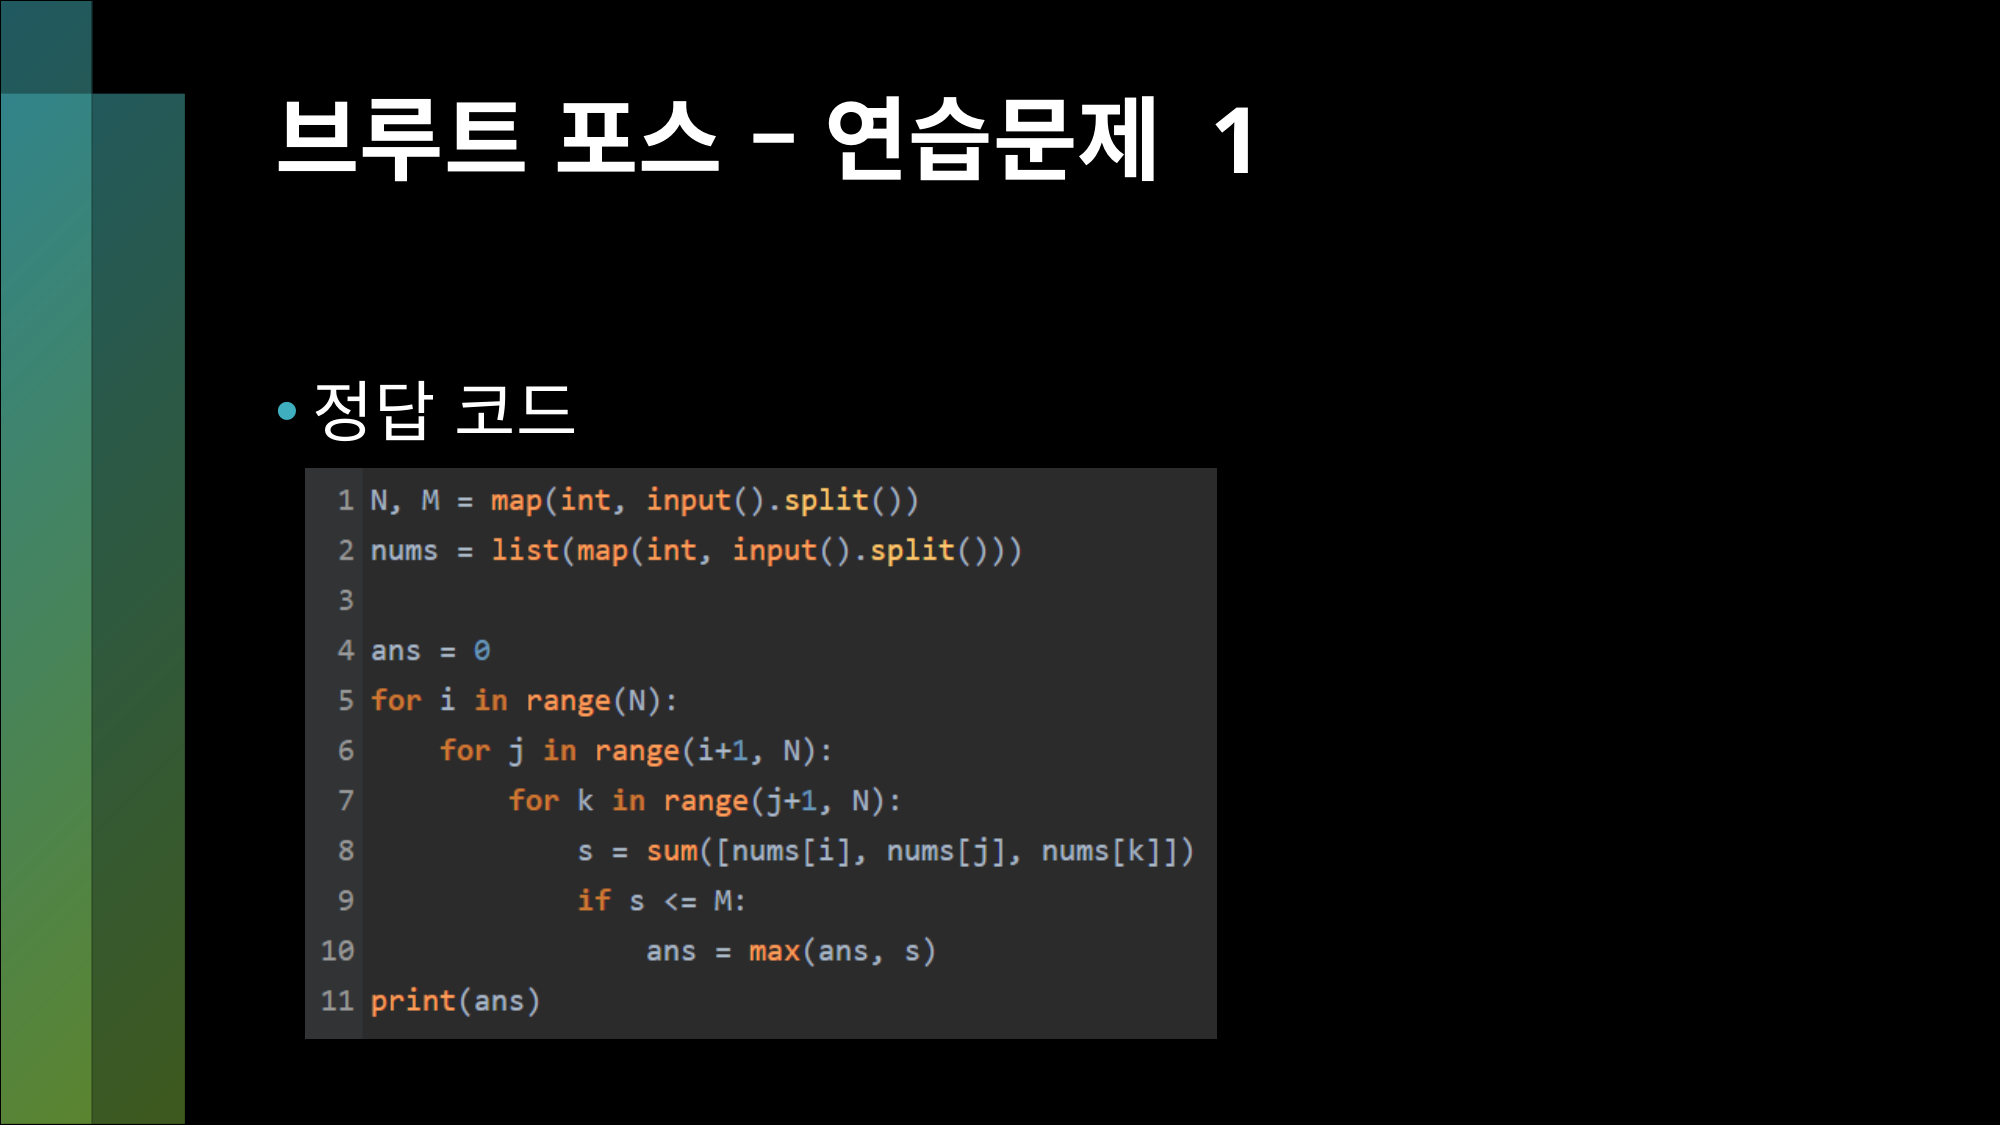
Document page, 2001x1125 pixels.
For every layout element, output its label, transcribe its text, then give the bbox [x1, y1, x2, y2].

picture [305, 468, 1217, 1039]
title 브루트 포스 – 연습문제 1 [260, 74, 1817, 329]
list 정답 코드 [260, 354, 1892, 999]
